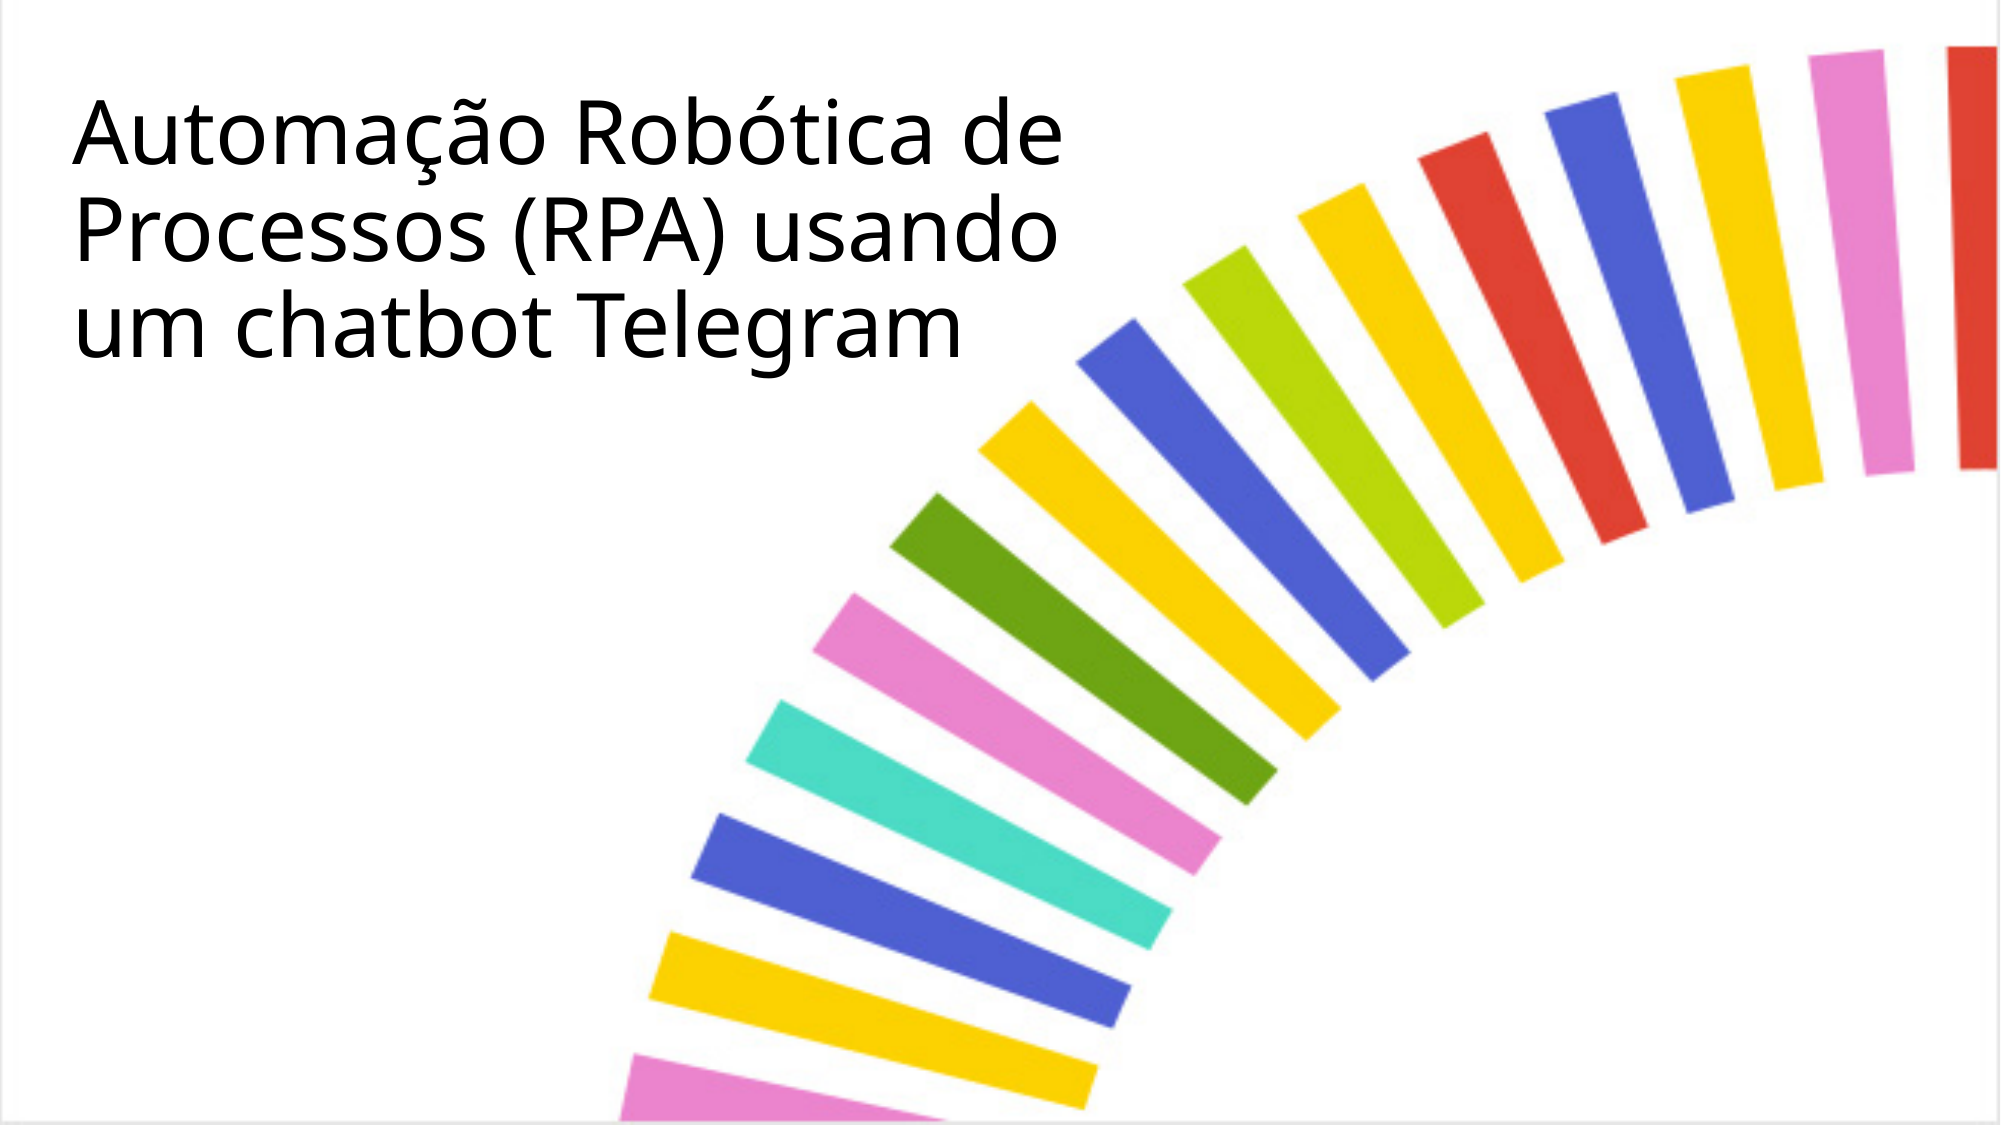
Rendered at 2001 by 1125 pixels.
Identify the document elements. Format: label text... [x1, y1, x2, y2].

text_box Automação Robótica de Processos (RPA) usando um chatbot Telegram [57, 26, 1131, 384]
picture [0, 0, 2001, 1125]
